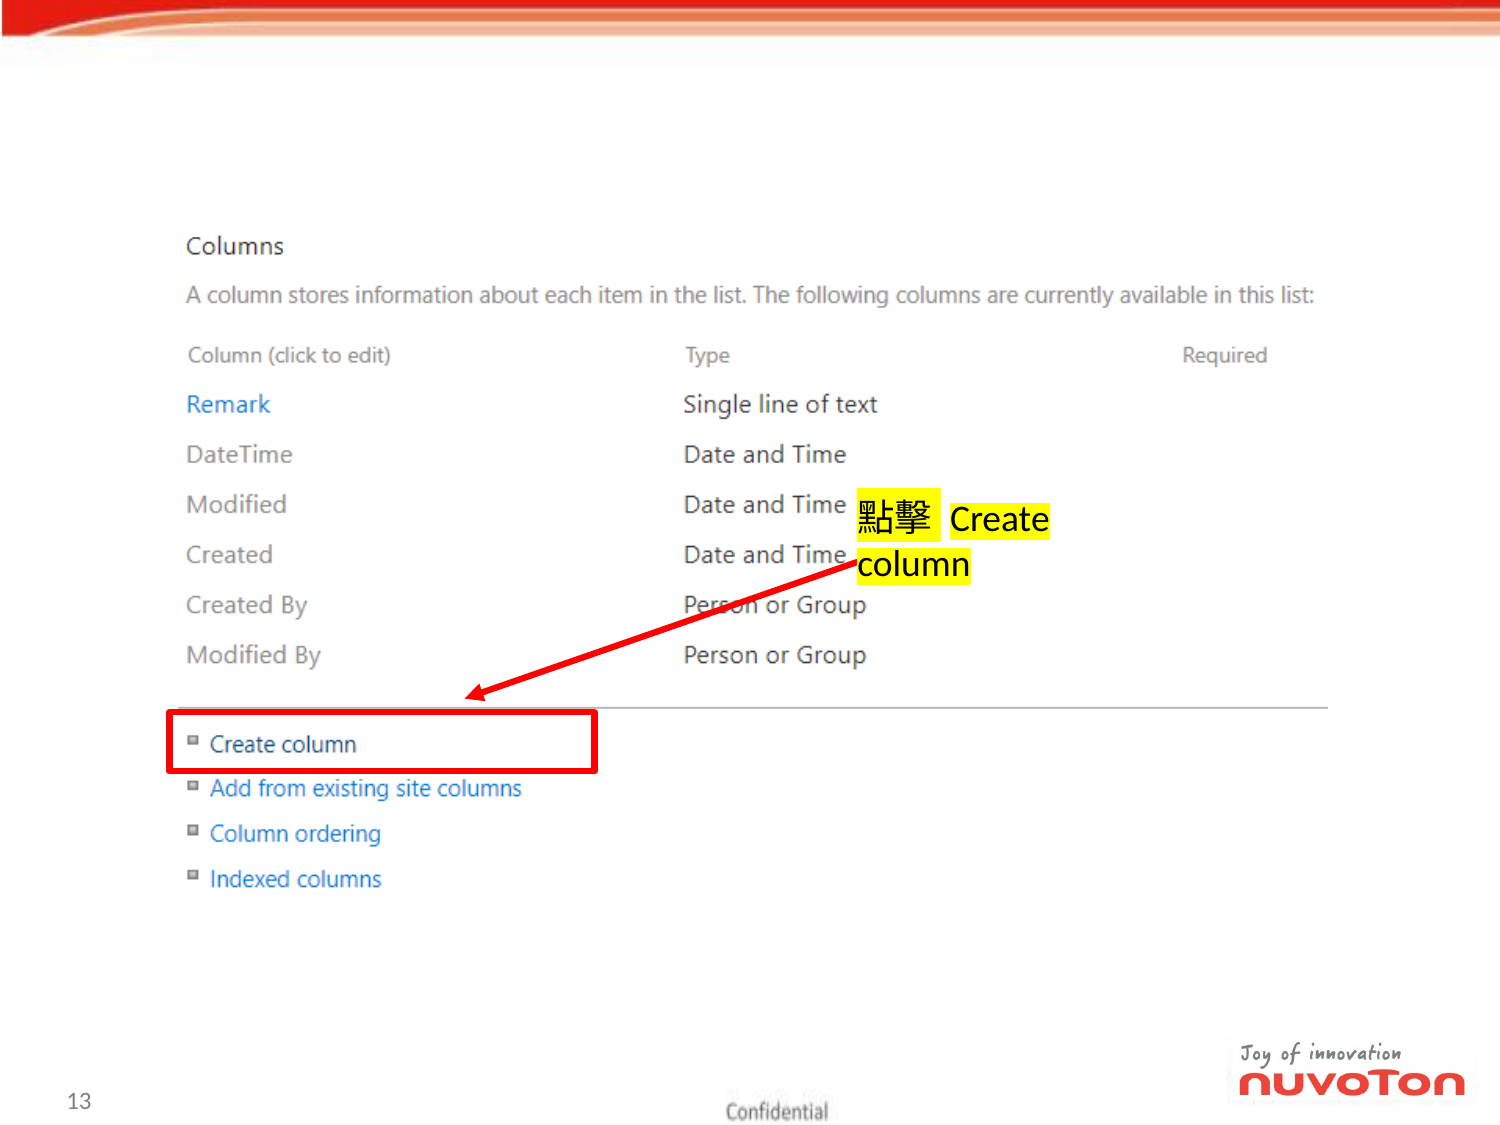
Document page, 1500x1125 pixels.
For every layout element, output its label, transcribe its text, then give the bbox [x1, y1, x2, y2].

slide_number 12 [0, 1069, 160, 1125]
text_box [464, 558, 867, 699]
picture [1, 0, 1500, 1125]
